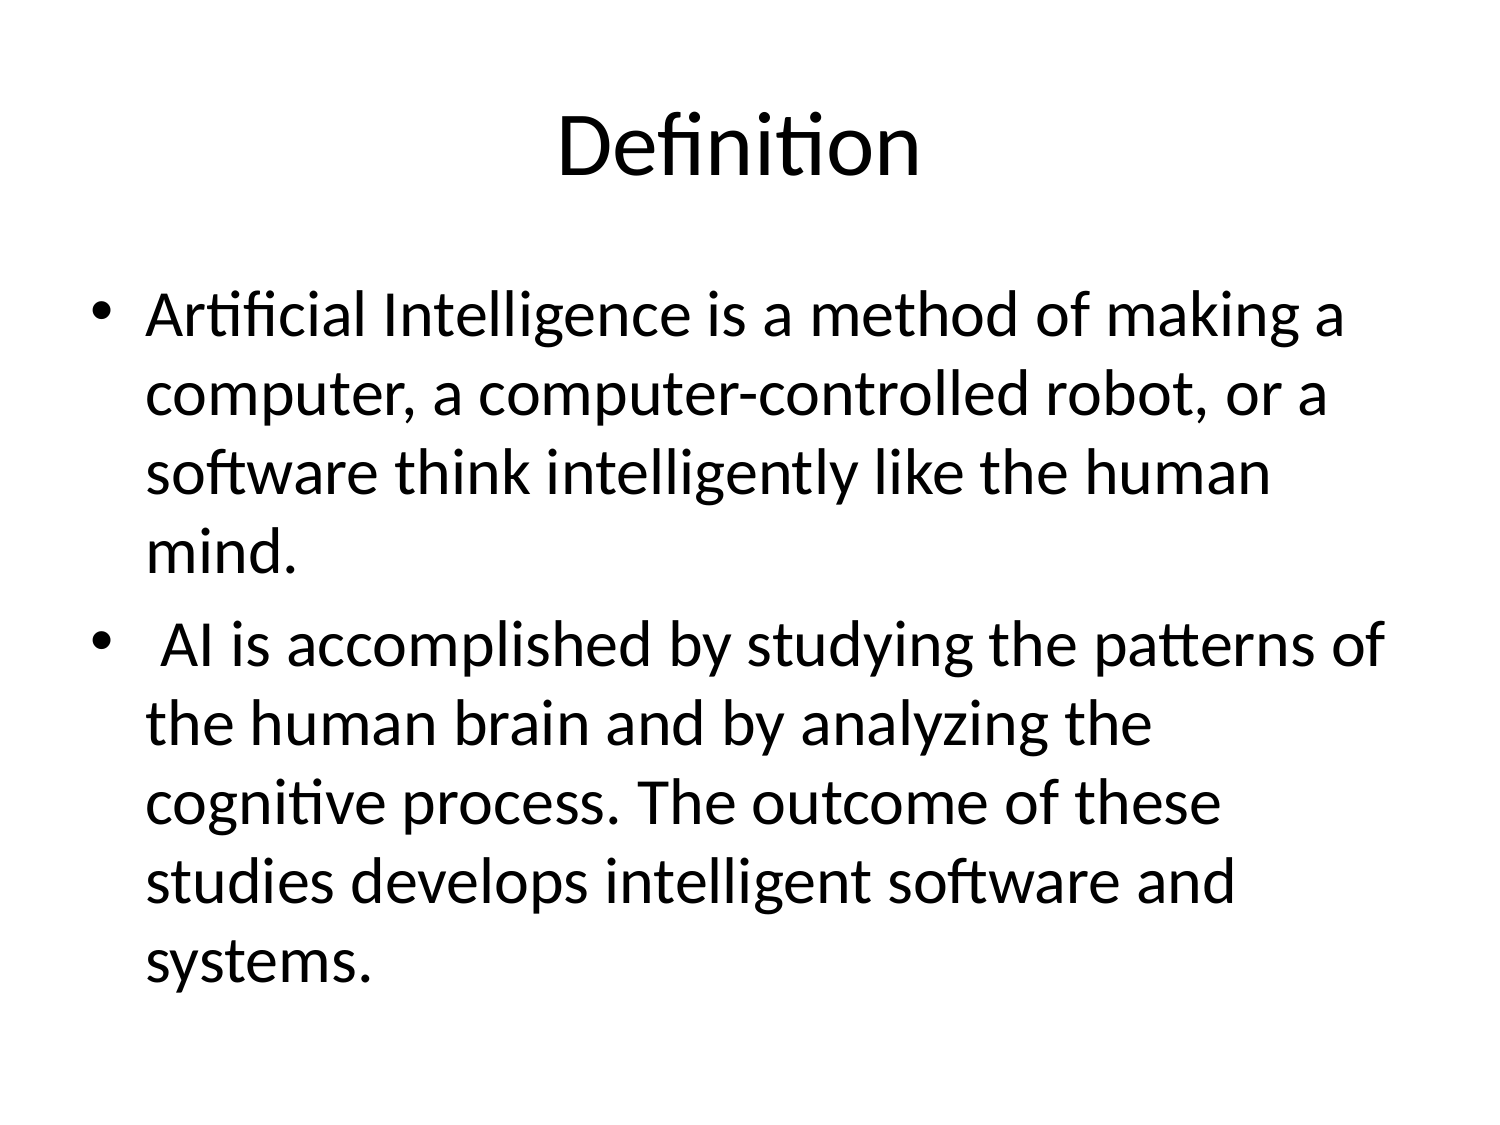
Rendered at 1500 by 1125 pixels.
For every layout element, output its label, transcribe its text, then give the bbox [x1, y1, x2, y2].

list Artificial Intelligence is a method of making a computer, a computer-controlled robot, or a software think intelligently like the human mind. AI is accomplished by studying the patterns of the human brain and by analyzing the cognitive process. The outcome of these studies develops intelligent software and systems. [75, 262, 1425, 1005]
title Definition [75, 45, 1425, 233]
